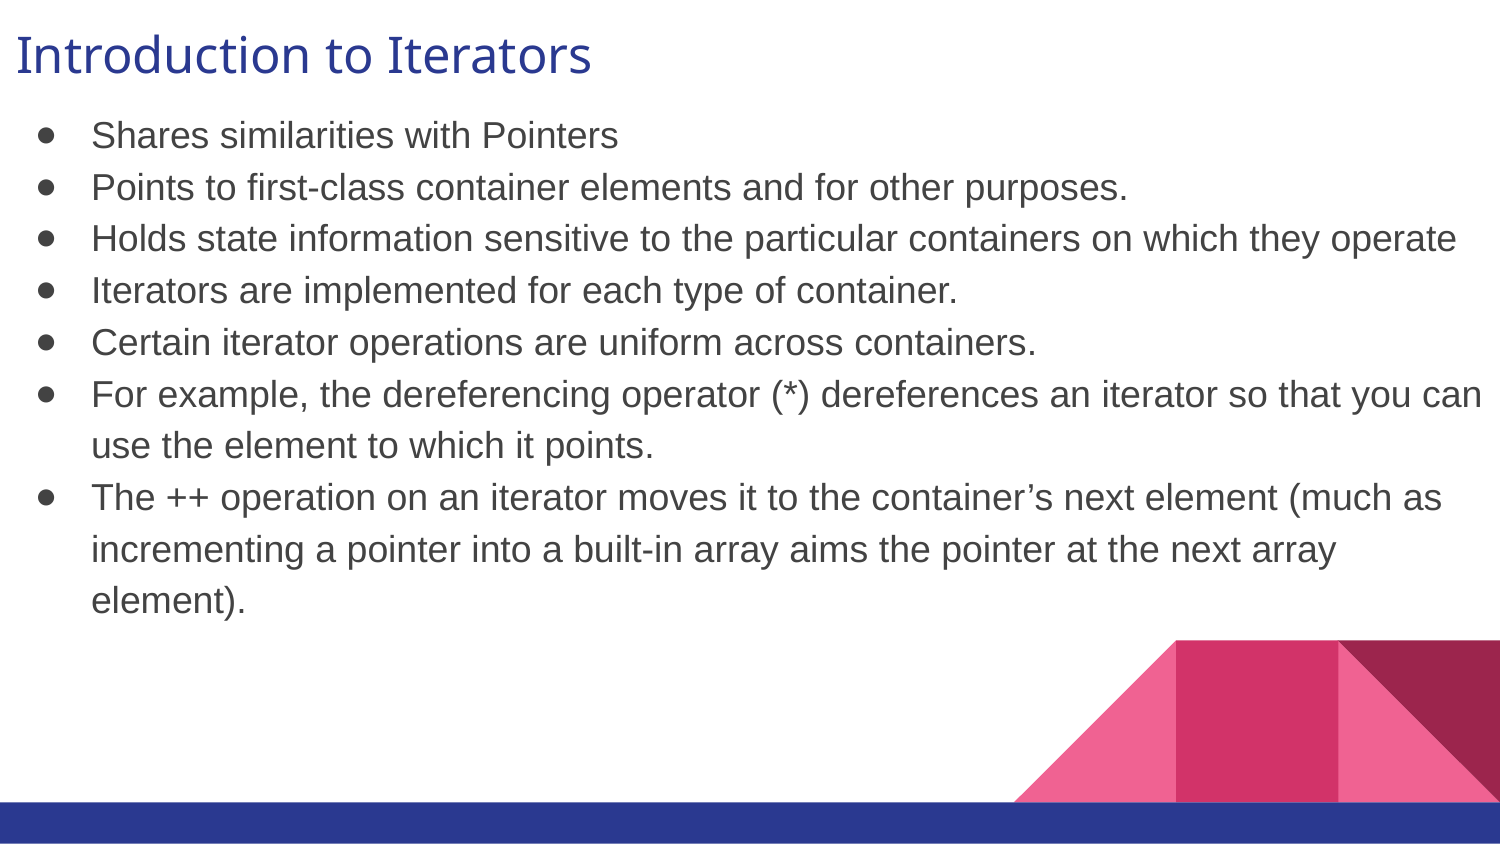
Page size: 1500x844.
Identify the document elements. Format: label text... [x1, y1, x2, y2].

list Shares similarities with Pointers Points to first-class container elements and for other purposes. Holds state information sensitive to the particular containers on which they operate Iterators are implemented for each type of container. Certain iterator operations are uniform across containers. For example, the dereferencing operator (*) dereferences an iterator so that you can use the element to which it points. The ++ operation on an iterator moves it to the container’s next element (much as incrementing a pointer into a built-in array aims the pointer at the next array element). [1, 89, 1500, 844]
title Introduction to Iterators [1, 4, 1399, 89]
